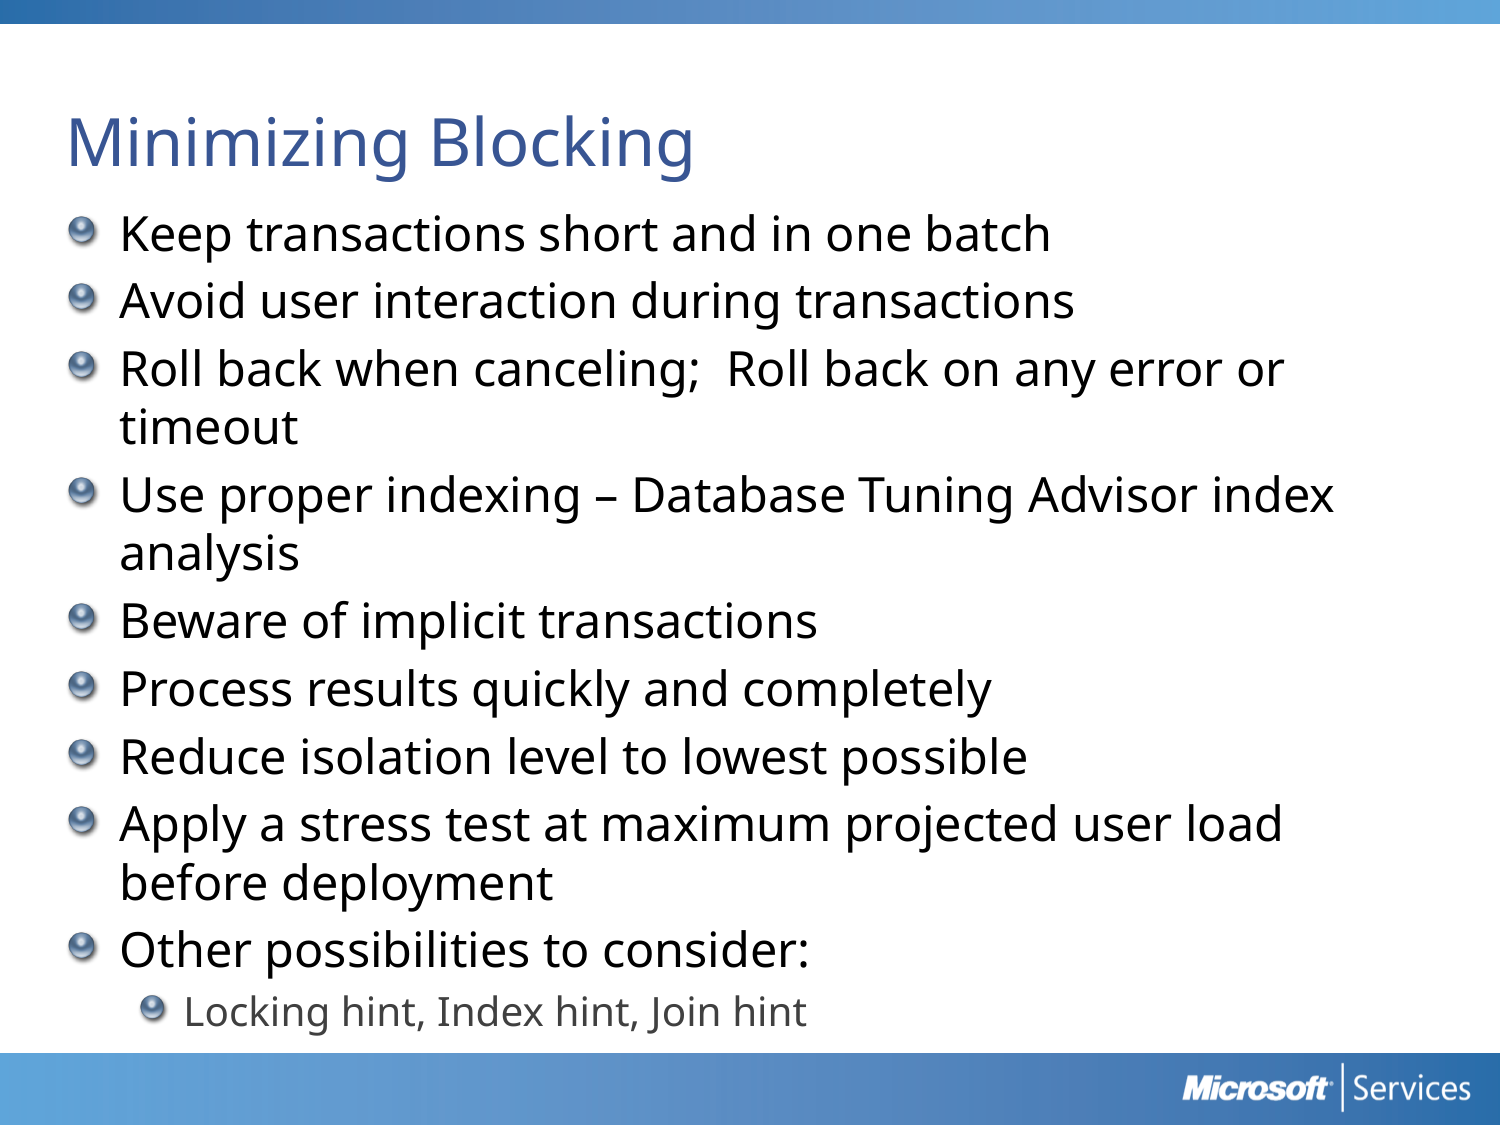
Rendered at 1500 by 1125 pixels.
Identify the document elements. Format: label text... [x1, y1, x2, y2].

picture [65, 804, 101, 840]
picture [65, 737, 101, 773]
picture [65, 475, 101, 511]
list Keep transactions short and in one batch Avoid user interaction during transactions Roll back when canceling; Roll back on any error or timeout Use proper indexing – Database Tuning Advisor index analysis Beware of implicit transactions Process results quickly and completely Reduce isolation level to lowest possible Apply a stress test at maximum projected user load before deployment Other possibilities to consider: Locking hint, Index hint, Join hint [50, 195, 1450, 1043]
picture [0, 1050, 1500, 1125]
picture [65, 601, 101, 637]
picture [65, 930, 101, 966]
title Minimizing Blocking [50, 36, 1450, 188]
picture [65, 349, 101, 385]
picture [65, 214, 101, 250]
picture [137, 993, 170, 1026]
picture [65, 281, 101, 317]
picture [0, 0, 1500, 24]
picture [65, 669, 101, 705]
